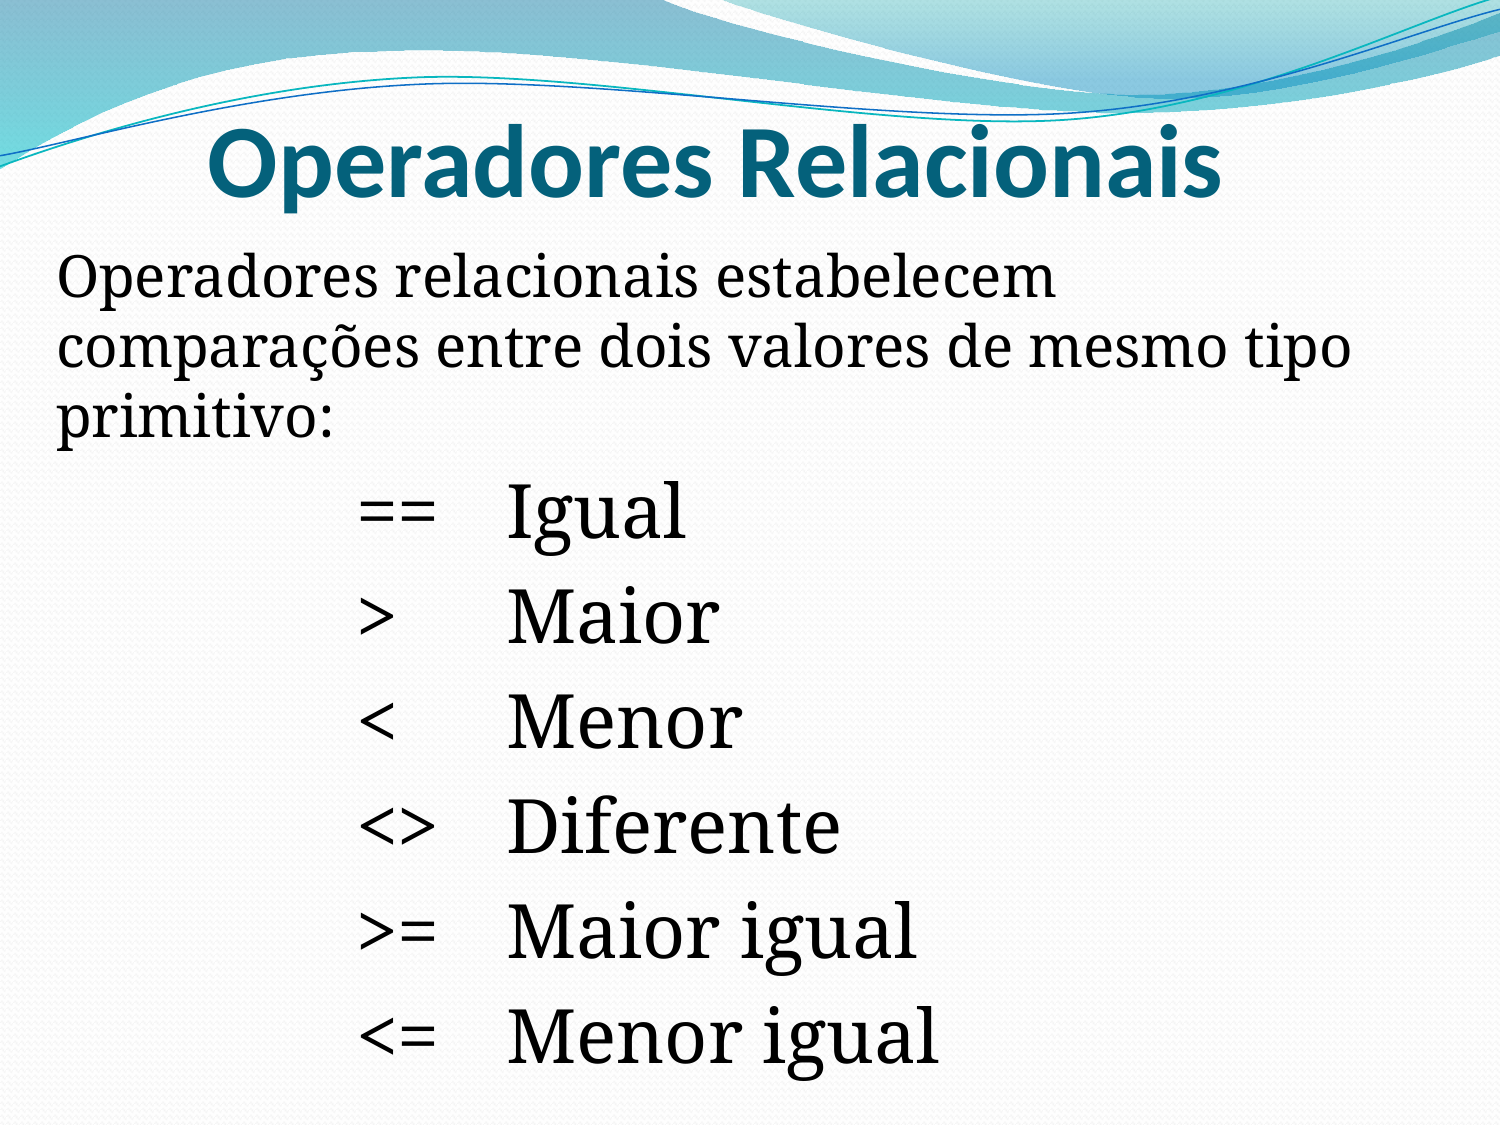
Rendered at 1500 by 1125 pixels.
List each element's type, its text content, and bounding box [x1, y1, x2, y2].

list Operadores relacionais estabelecem comparações entre dois valores de mesmo tipo primitivo: == Igual > Maior < Menor <> Diferente >= Maior igual <= Menor igual [41, 231, 1400, 1083]
title Operadores Relacionais [41, 30, 1392, 219]
